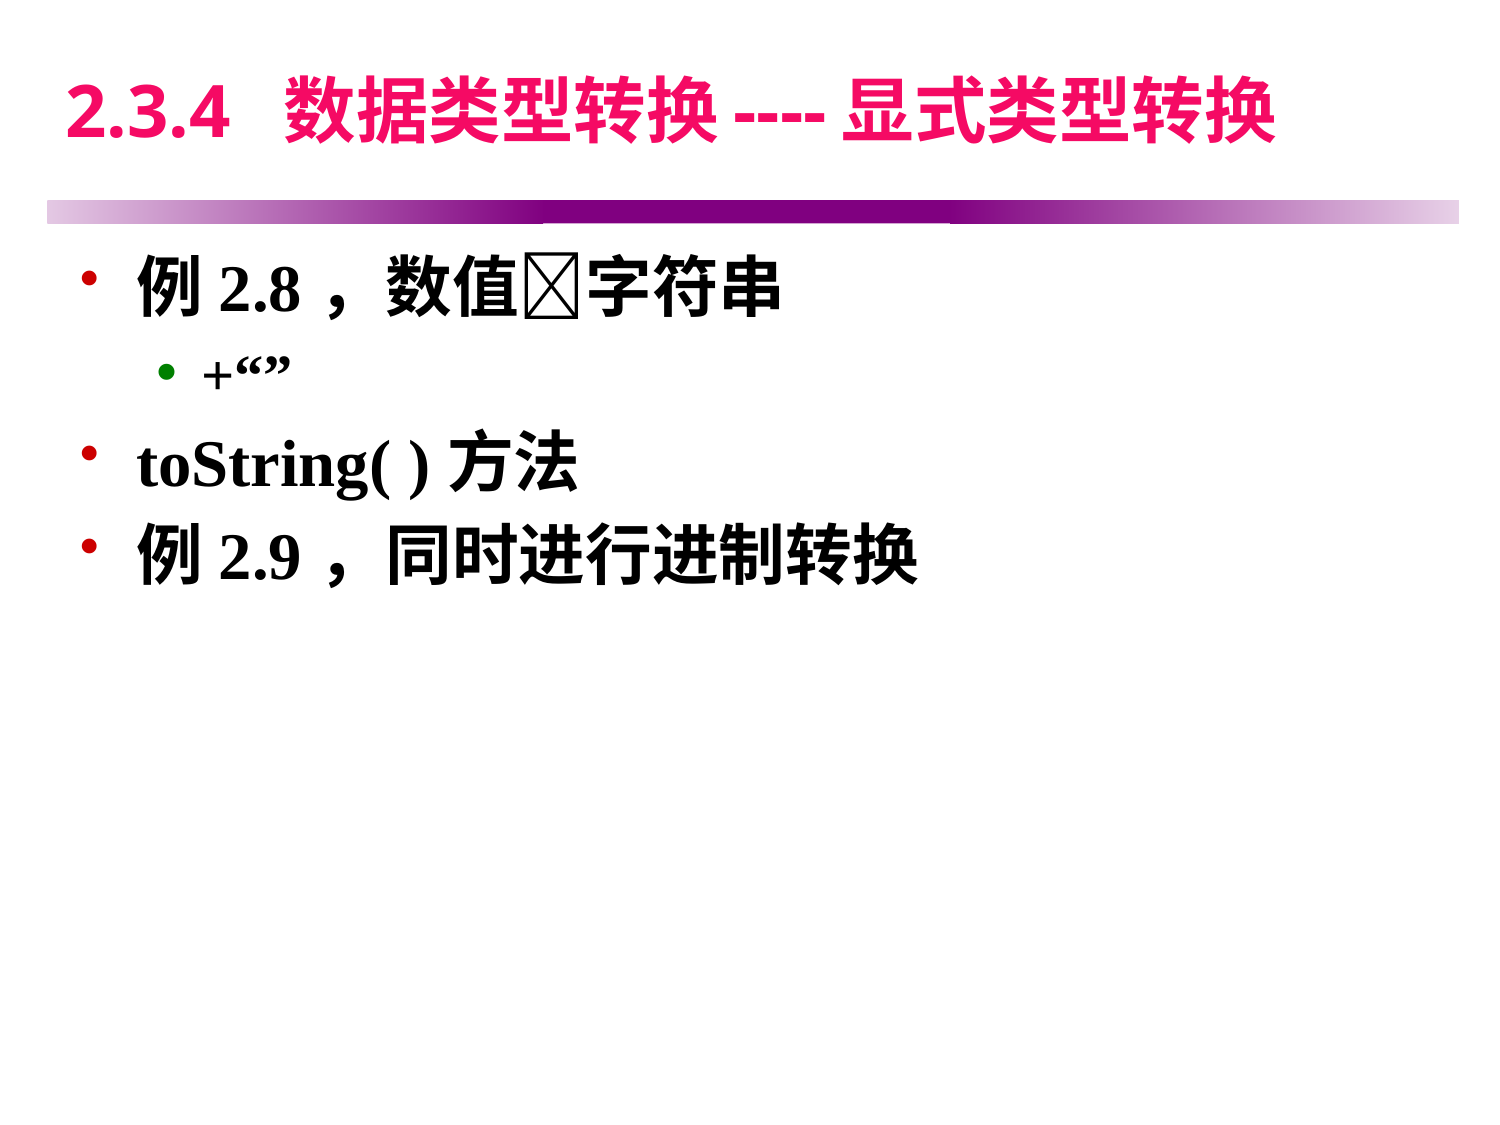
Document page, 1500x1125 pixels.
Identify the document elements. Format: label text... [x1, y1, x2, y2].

title 2.3.4 数据类型转换----显式类型转换 [12, 24, 1371, 193]
list 例2.8，数值字符串 +“” toString( )方法 例2.9，同时进行进制转换 [64, 237, 1447, 938]
